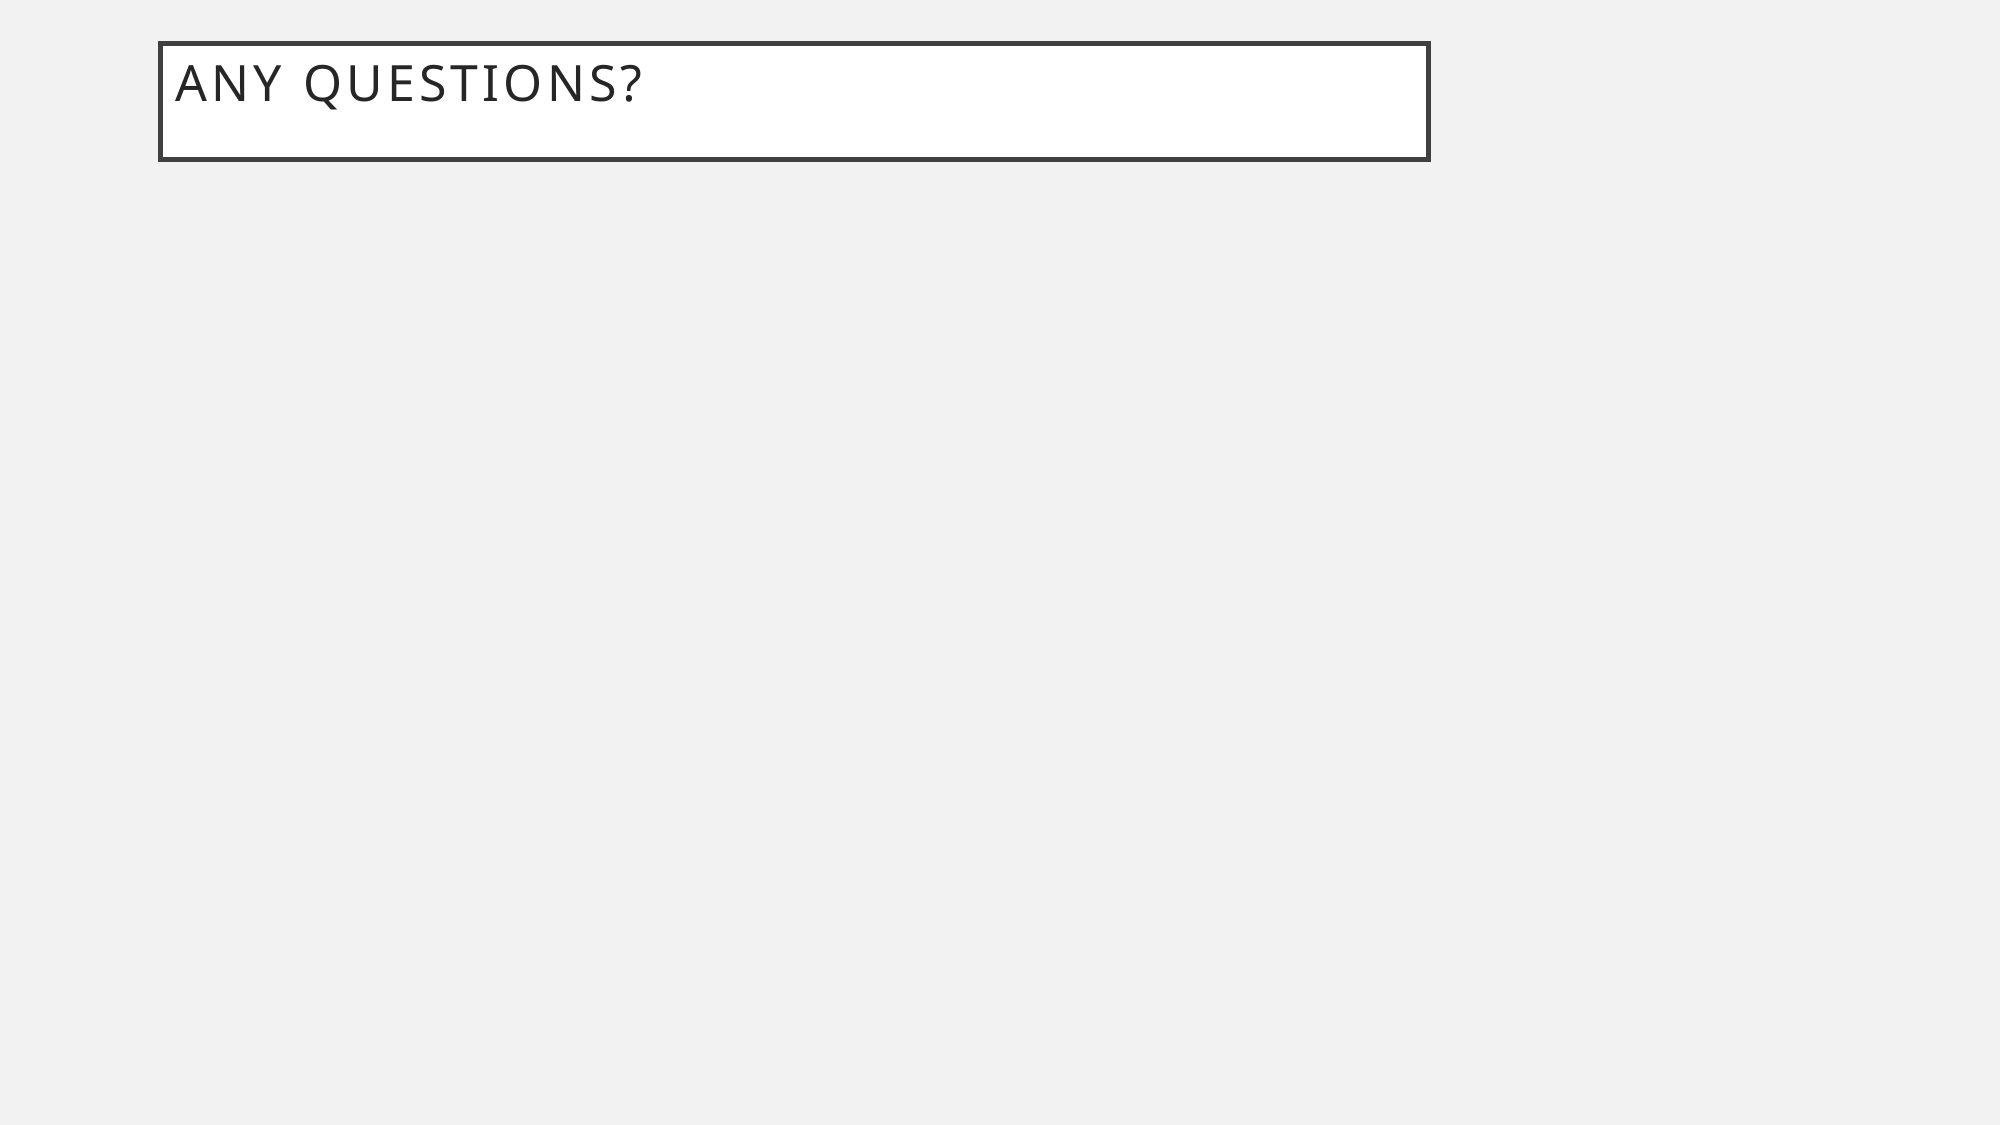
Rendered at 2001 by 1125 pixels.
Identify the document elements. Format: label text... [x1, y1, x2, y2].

text_box Any Questions? [160, 43, 1429, 160]
